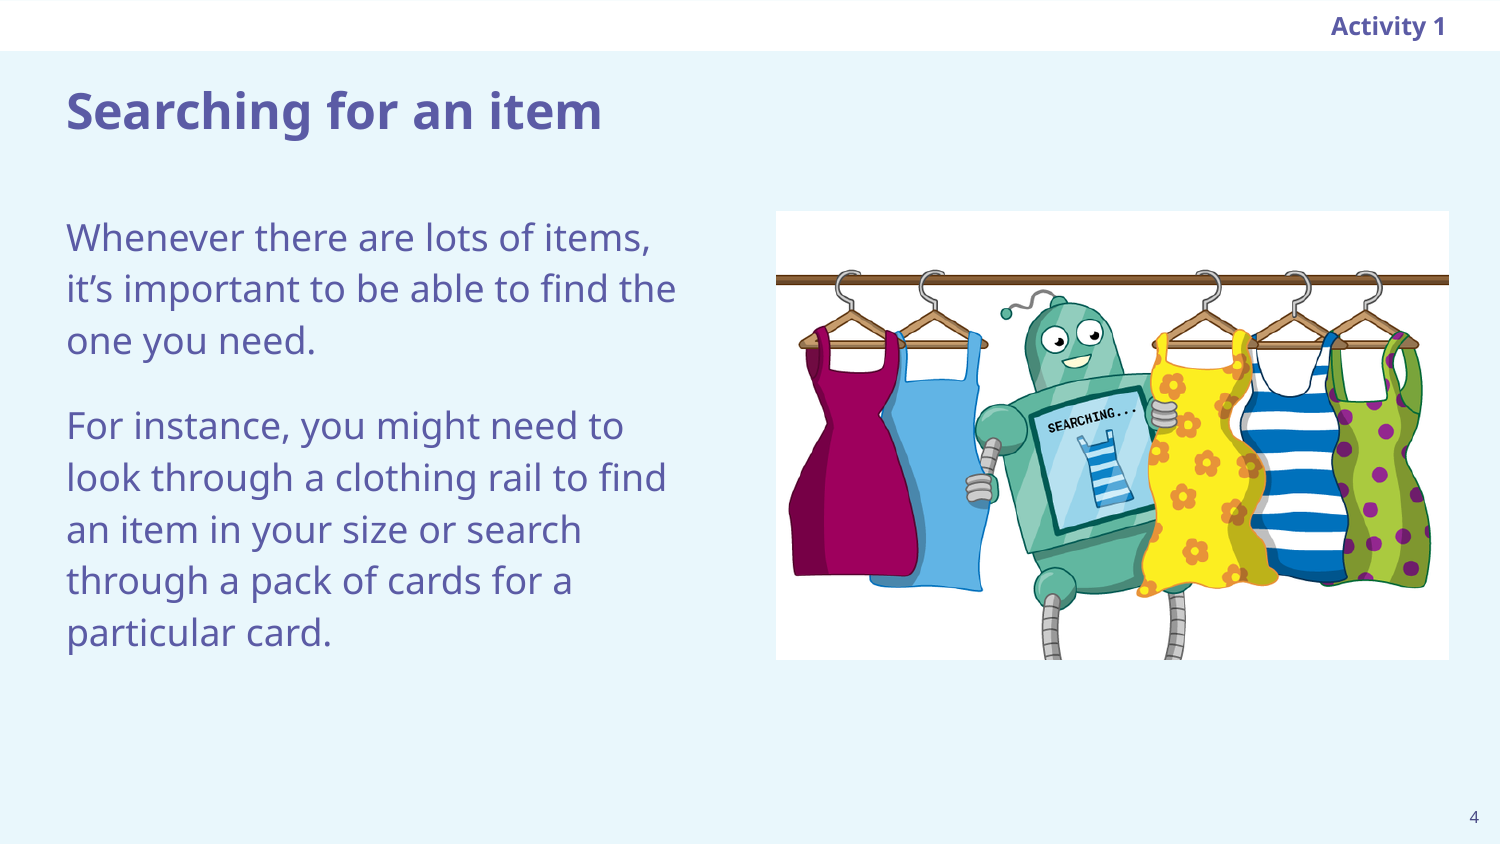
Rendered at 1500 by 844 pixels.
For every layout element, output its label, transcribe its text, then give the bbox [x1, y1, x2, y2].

slide_number ‹#› [1448, 792, 1500, 844]
list Whenever there are lots of items, it’s important to be able to find the one you need. For instance, you might need to look through a clothing rail to find an item in your size or search through a pack of cards for a particular card. [51, 191, 723, 793]
subtitle Activity 1 [862, 0, 1448, 52]
picture [776, 211, 1450, 660]
title Searching for an item [51, 52, 1449, 167]
